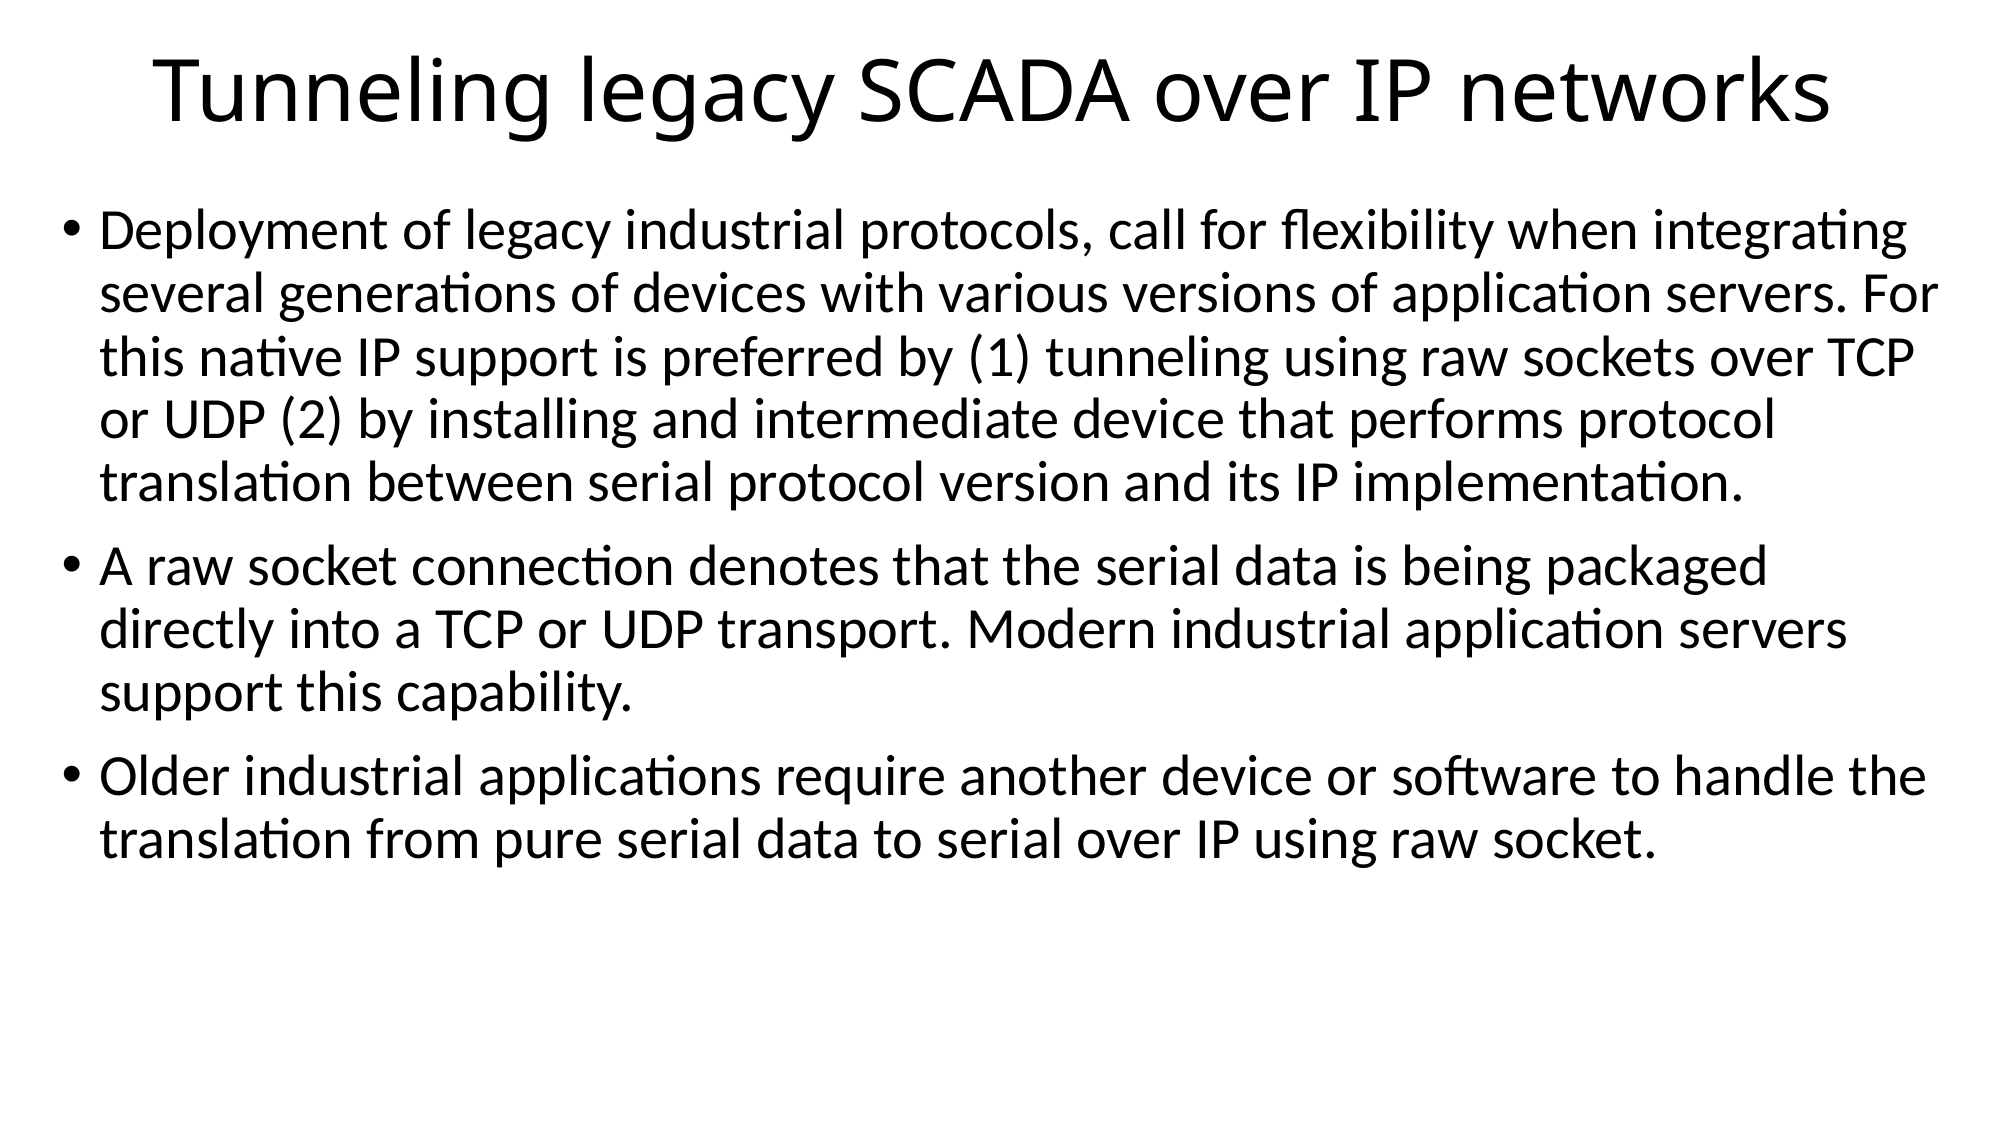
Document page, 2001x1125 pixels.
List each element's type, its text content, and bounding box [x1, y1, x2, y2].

list Deployment of legacy industrial protocols, call for flexibility when integrating several generations of devices with various versions of application servers. For this native IP support is preferred by (1) tunneling using raw sockets over TCP or UDP (2) by installing and intermediate device that performs protocol translation between serial protocol version and its IP implementation. A raw socket connection denotes that the serial data is being packaged directly into a TCP or UDP transport. Modern industrial application servers support this capability. Older industrial applications require another device or software to handle the translation from pure serial data to serial over IP using raw socket. [46, 192, 1971, 1078]
title Tunneling legacy SCADA over IP networks [137, 26, 1863, 161]
